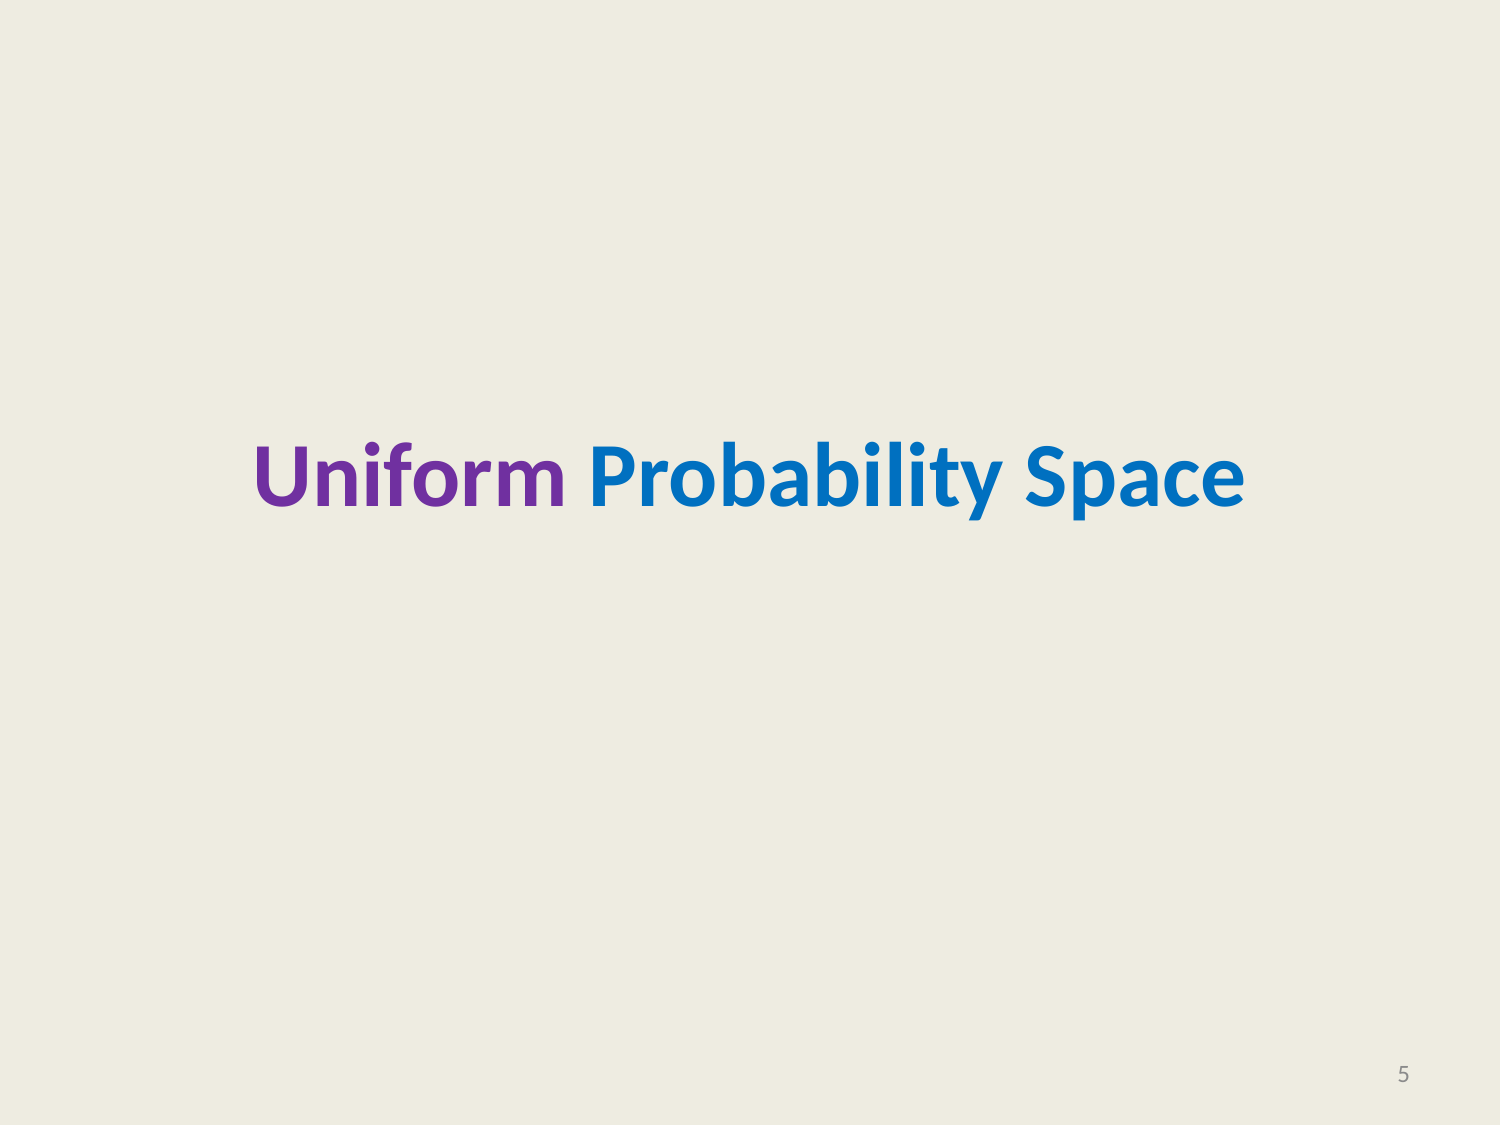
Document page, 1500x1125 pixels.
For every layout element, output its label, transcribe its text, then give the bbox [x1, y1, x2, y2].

slide_number 5 [1074, 1042, 1425, 1103]
title Uniform Probability Space [112, 349, 1388, 591]
